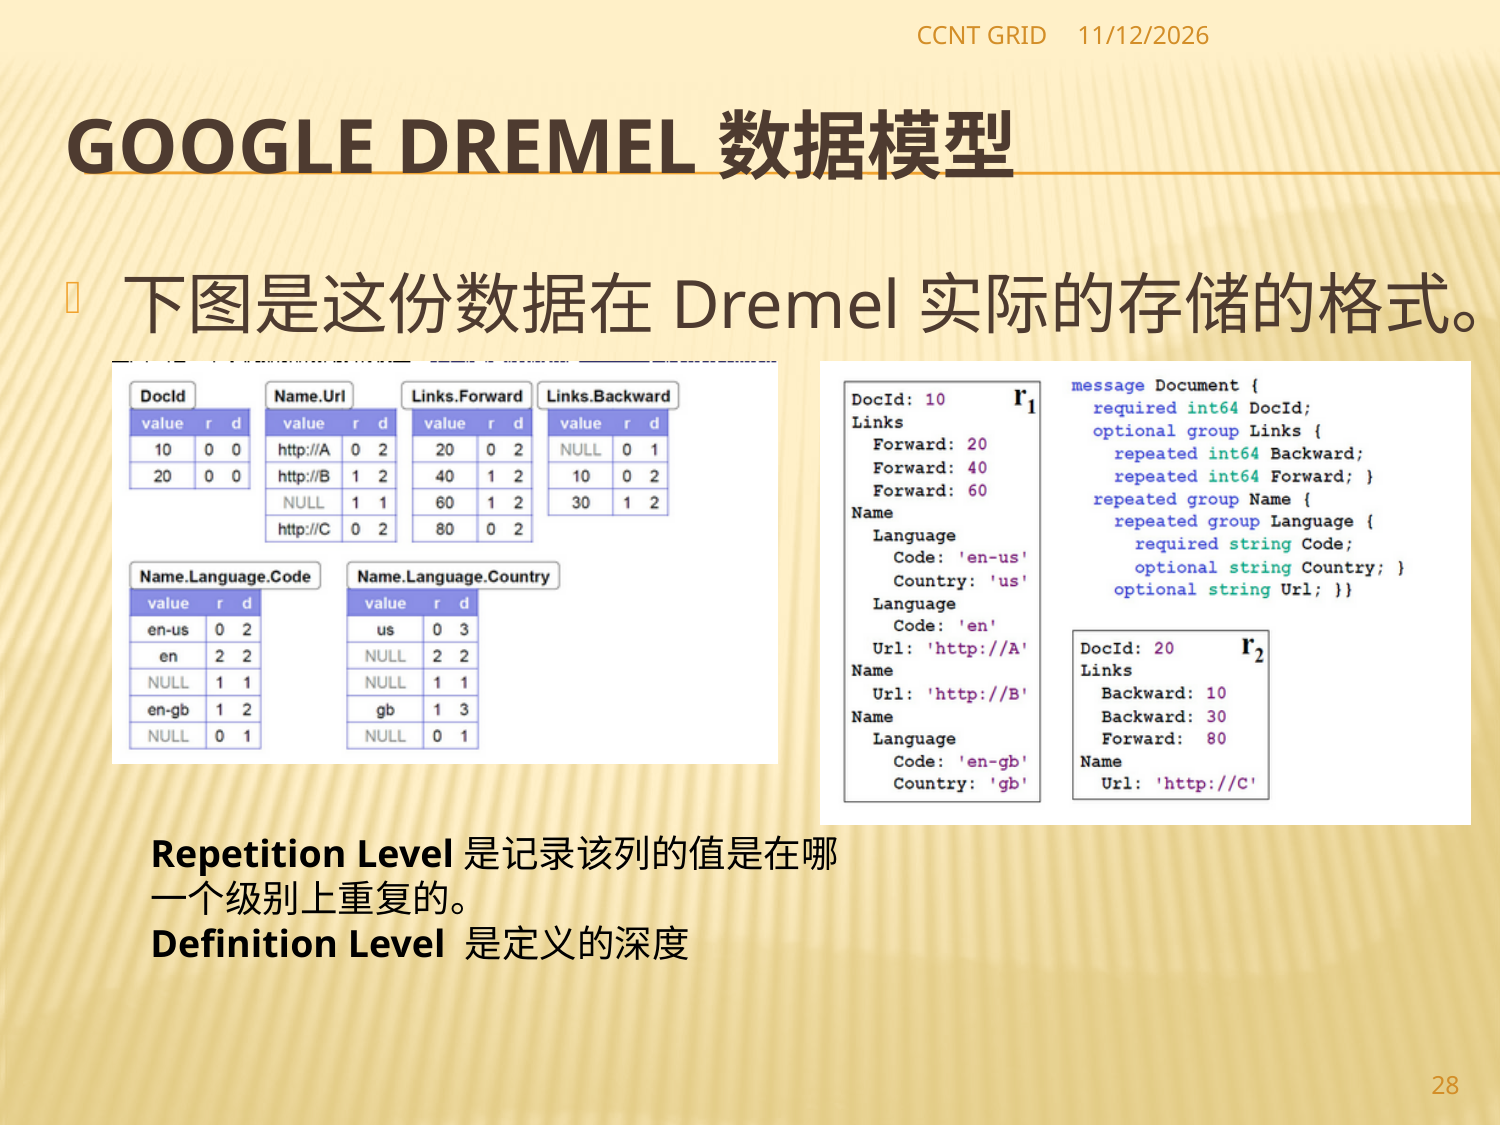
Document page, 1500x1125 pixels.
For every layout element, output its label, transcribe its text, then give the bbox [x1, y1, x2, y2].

picture [111, 361, 779, 764]
footer CCNT GRID [587, 12, 1063, 60]
picture [820, 361, 1471, 825]
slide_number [1063, 12, 1475, 60]
slide_number 28 [1350, 1061, 1475, 1103]
title Google Dremel数据模型 [50, 75, 1475, 213]
text_box Repetition Level是记录该列的值是在哪一个级别上重复的。 Definition Level 是定义的深度 [135, 822, 886, 972]
list 下图是这份数据在Dremel实际的存储的格式。 [50, 254, 1475, 998]
